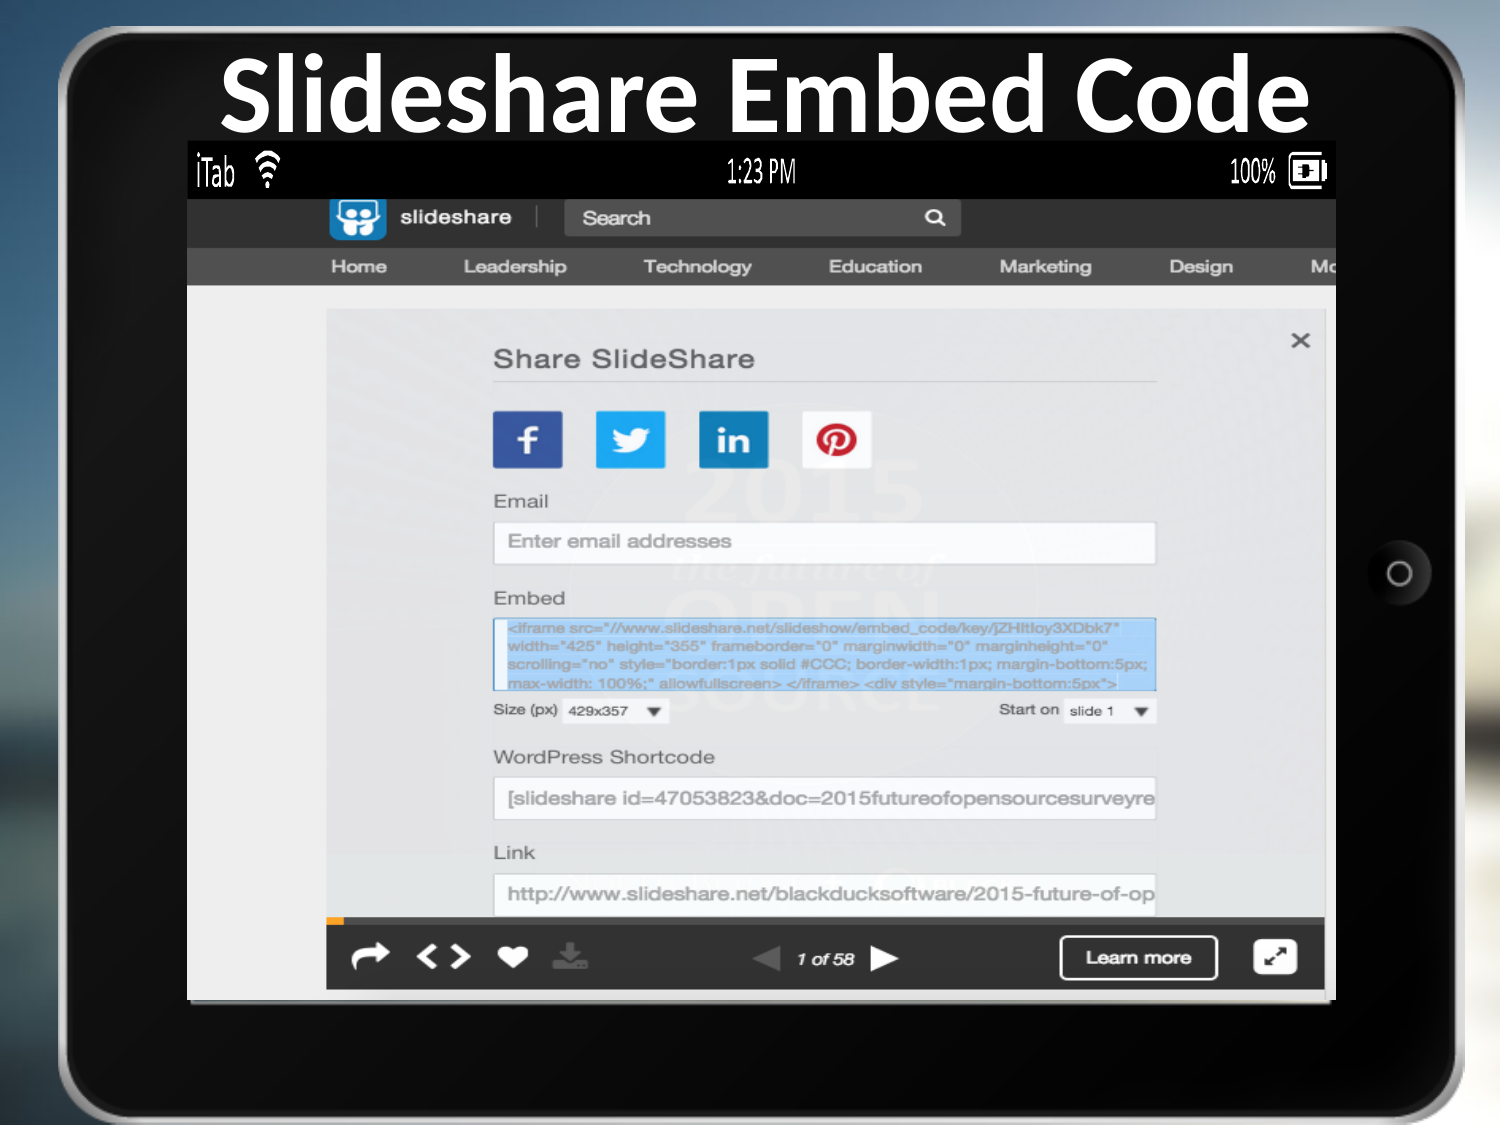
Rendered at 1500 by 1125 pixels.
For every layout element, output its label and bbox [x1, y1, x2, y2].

text_box [187, 140, 1337, 200]
picture [0, 0, 1500, 1125]
